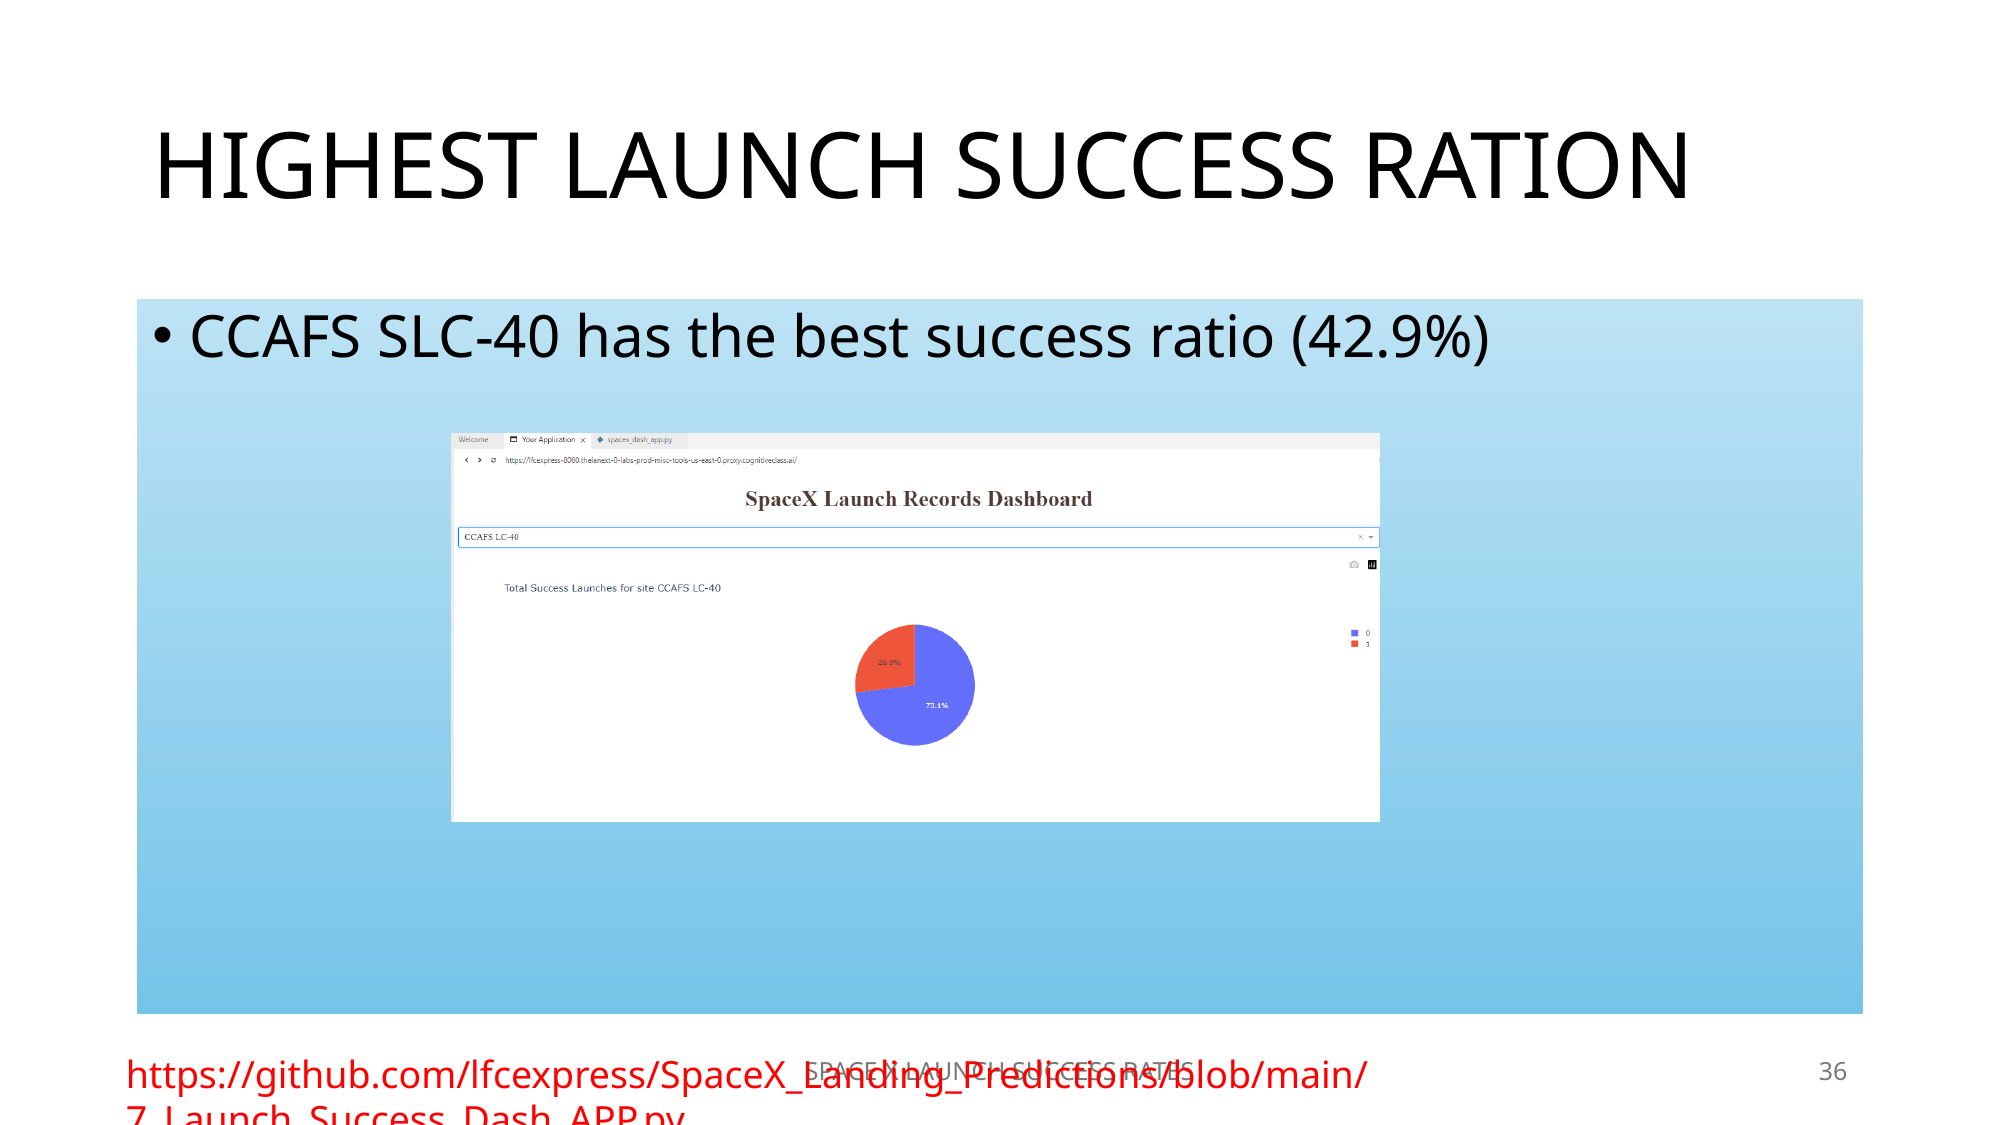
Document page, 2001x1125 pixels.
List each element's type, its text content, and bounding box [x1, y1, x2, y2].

text_box https://github.com/lfcexpress/SpaceX_Landing_Predictions/blob/main/7_Launch_Success_Dash_APP.py [111, 1043, 1911, 1125]
list CCAFS SLC-40 has the best success ratio (42.9%) [137, 299, 1863, 1014]
title HIGHEST LAUNCH SUCCESS RATION [137, 59, 1863, 278]
picture [450, 433, 1380, 822]
footer SPACE X LAUNCH SUCCESS RATES [662, 1042, 1338, 1103]
slide_number 36 [1412, 1042, 1863, 1103]
